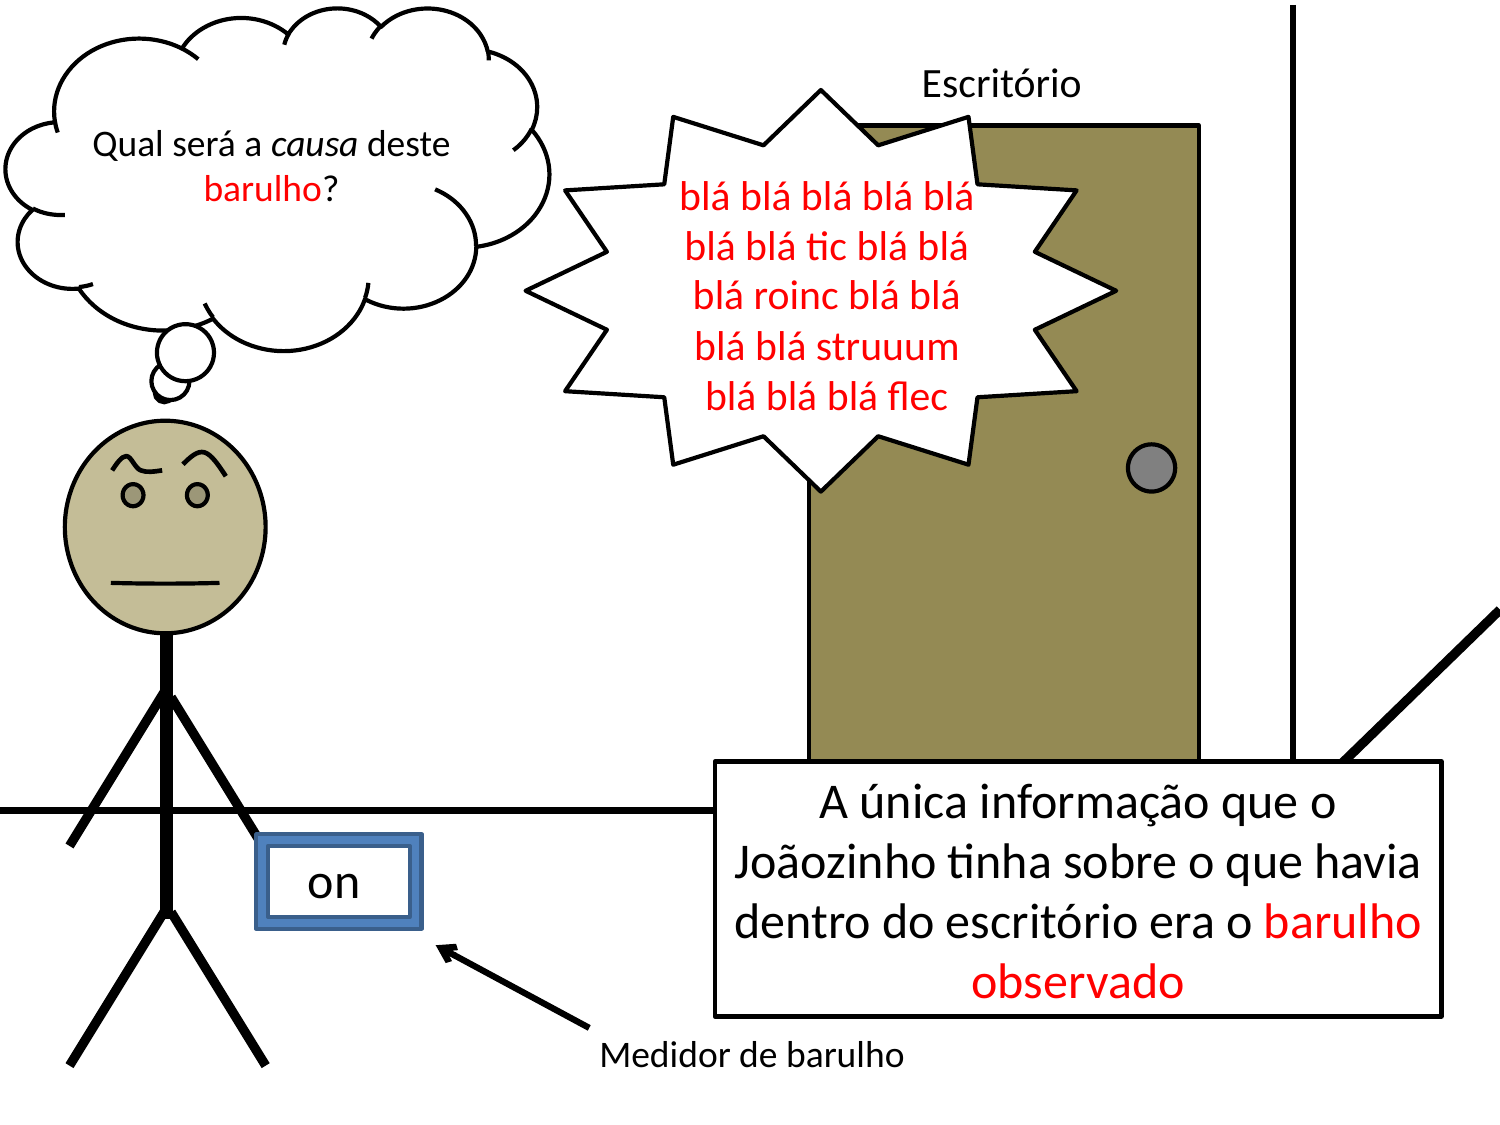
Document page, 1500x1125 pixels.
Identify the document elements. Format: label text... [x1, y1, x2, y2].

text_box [435, 944, 590, 1029]
text_box [3, 6, 536, 405]
text_box Escritório [830, 48, 1173, 113]
text_box A única informação que o Joãozinho tinha sobre o que havia dentro do escritório era o barulho observado [714, 761, 1442, 1017]
text_box on [286, 841, 382, 916]
text_box [182, 451, 227, 477]
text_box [69, 911, 165, 1066]
text_box Medidor de barulho [648, 1023, 975, 1083]
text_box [525, 89, 1117, 492]
text_box [111, 455, 163, 473]
text_box [62, 418, 268, 636]
text_box Qual será a causa deste barulho? [64, 112, 479, 217]
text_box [1297, 609, 1500, 811]
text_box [808, 125, 1200, 811]
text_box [170, 911, 266, 1066]
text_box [69, 692, 165, 847]
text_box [170, 696, 266, 851]
text_box [254, 832, 424, 931]
text_box Medidor de barulho [584, 1023, 639, 1083]
